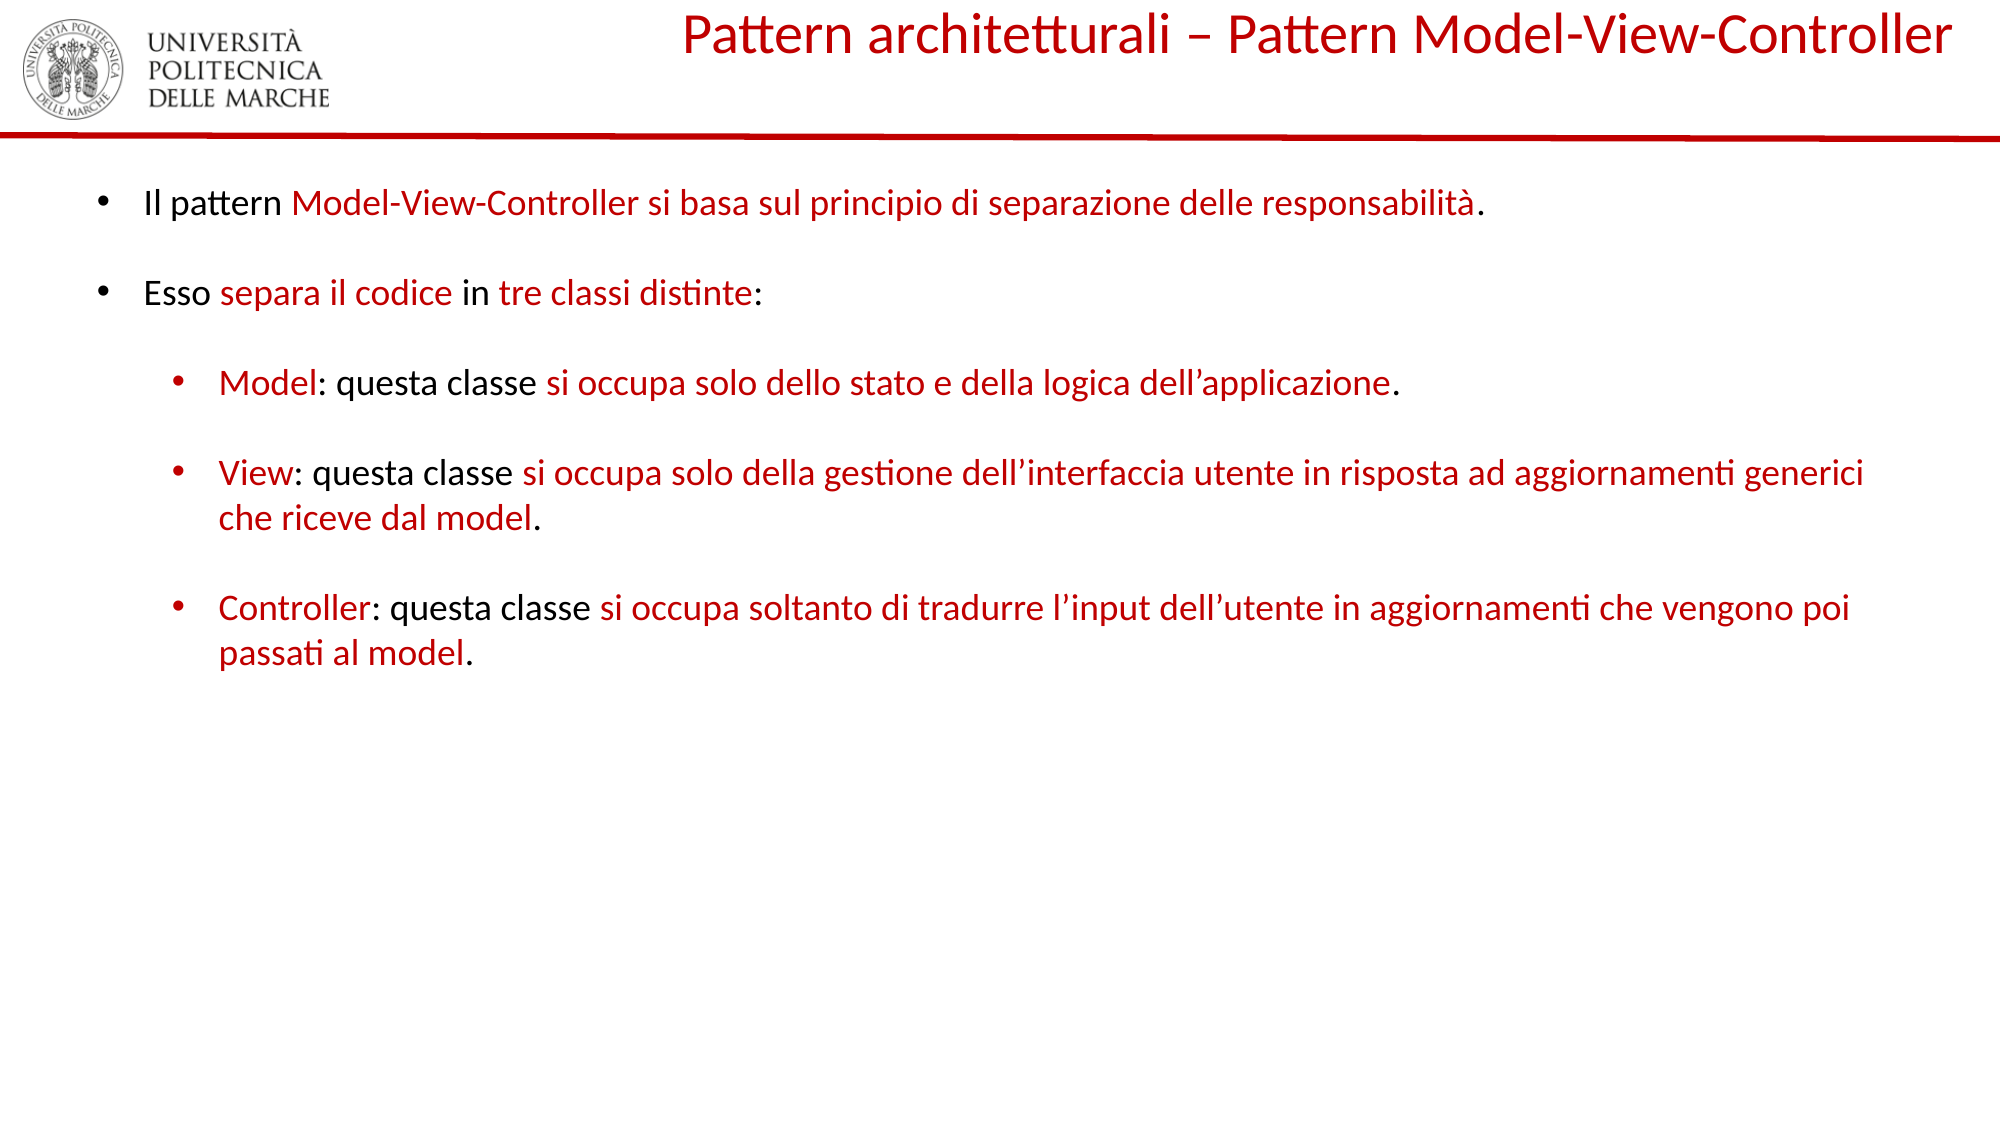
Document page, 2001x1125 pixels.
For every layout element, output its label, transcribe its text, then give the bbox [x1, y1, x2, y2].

picture [23, 17, 329, 122]
text_box Pattern architetturali – Pattern Model-View-Controller [667, 0, 1969, 73]
text_box Il pattern Model-View-Controller si basa sul principio di separazione delle responsabilità. Esso separa il codice in tre classi distinte: Model: questa classe si occupa solo dello stato e della logica dell’applicazione. View: questa classe si occupa solo della gestione dell’interfaccia utente in risposta ad aggiornamenti generici che riceve dal model. Controller: questa classe si occupa soltanto di tradurre l’input dell’utente in aggiornamenti che vengono poi passati al model. [82, 170, 1932, 681]
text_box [0, 135, 2000, 139]
